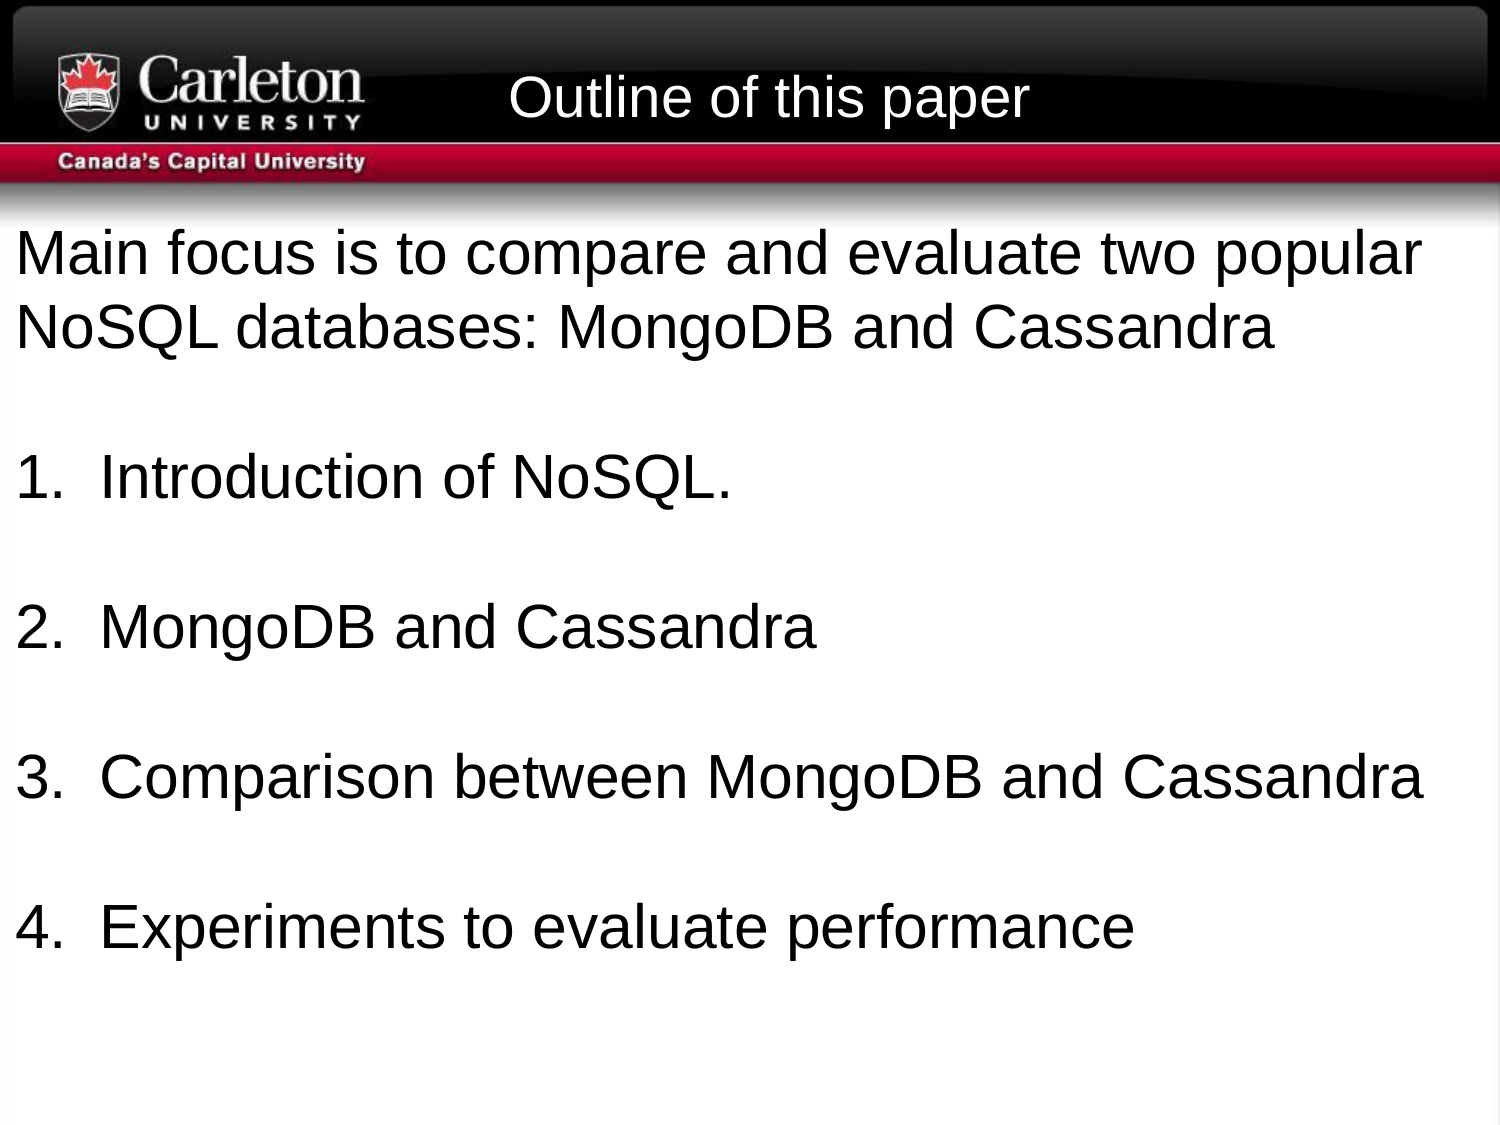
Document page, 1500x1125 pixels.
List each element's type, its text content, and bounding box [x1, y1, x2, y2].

title Outline of this paper [487, 37, 1438, 150]
list Main focus is to compare and evaluate two popular NoSQL databases: MongoDB and Cassandra Introduction of NoSQL. MongoDB and Cassandra Comparison between MongoDB and Cassandra Experiments to evaluate performance [0, 204, 1500, 1125]
picture [0, 0, 1500, 204]
